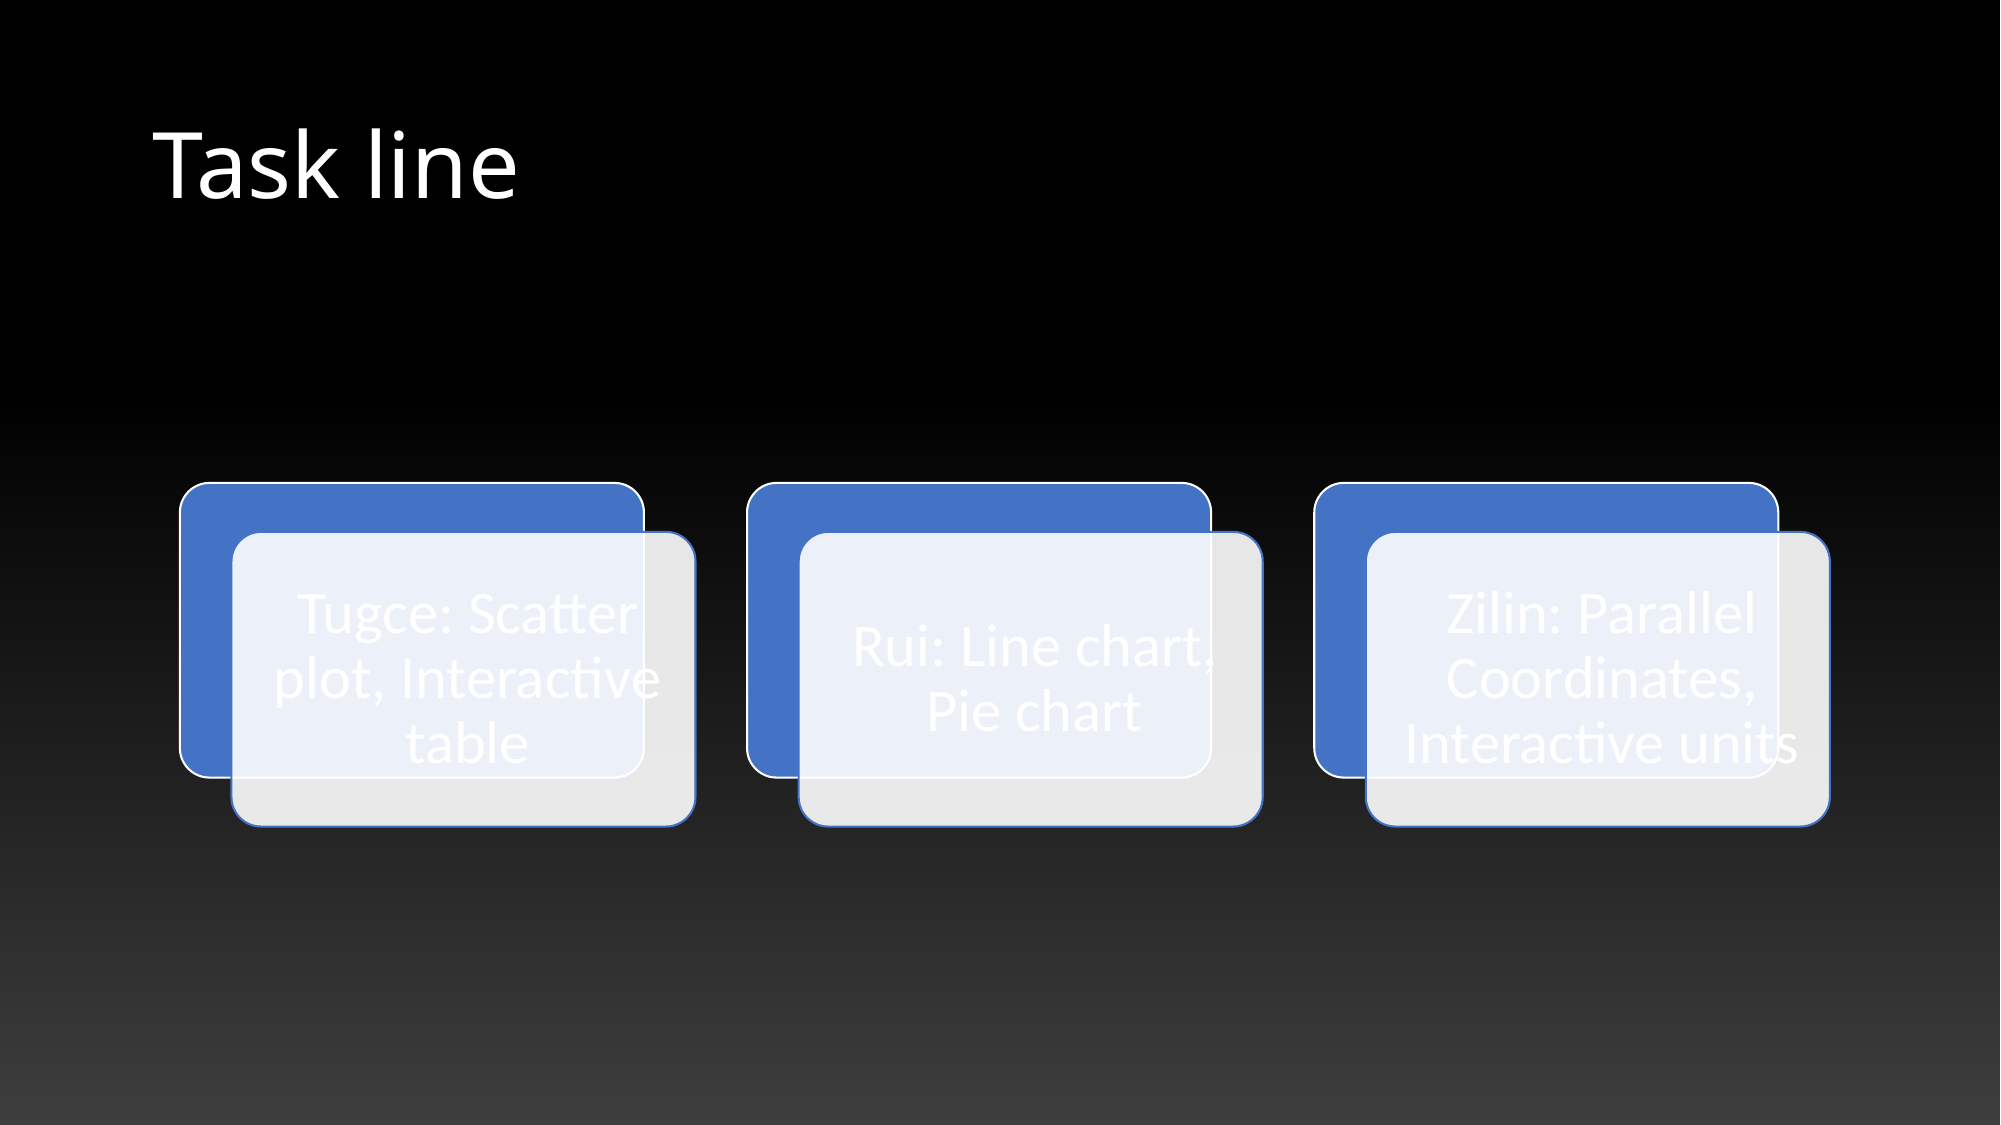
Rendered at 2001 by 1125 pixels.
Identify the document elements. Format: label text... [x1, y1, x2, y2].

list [179, 344, 1830, 966]
title Task line [137, 59, 1863, 278]
